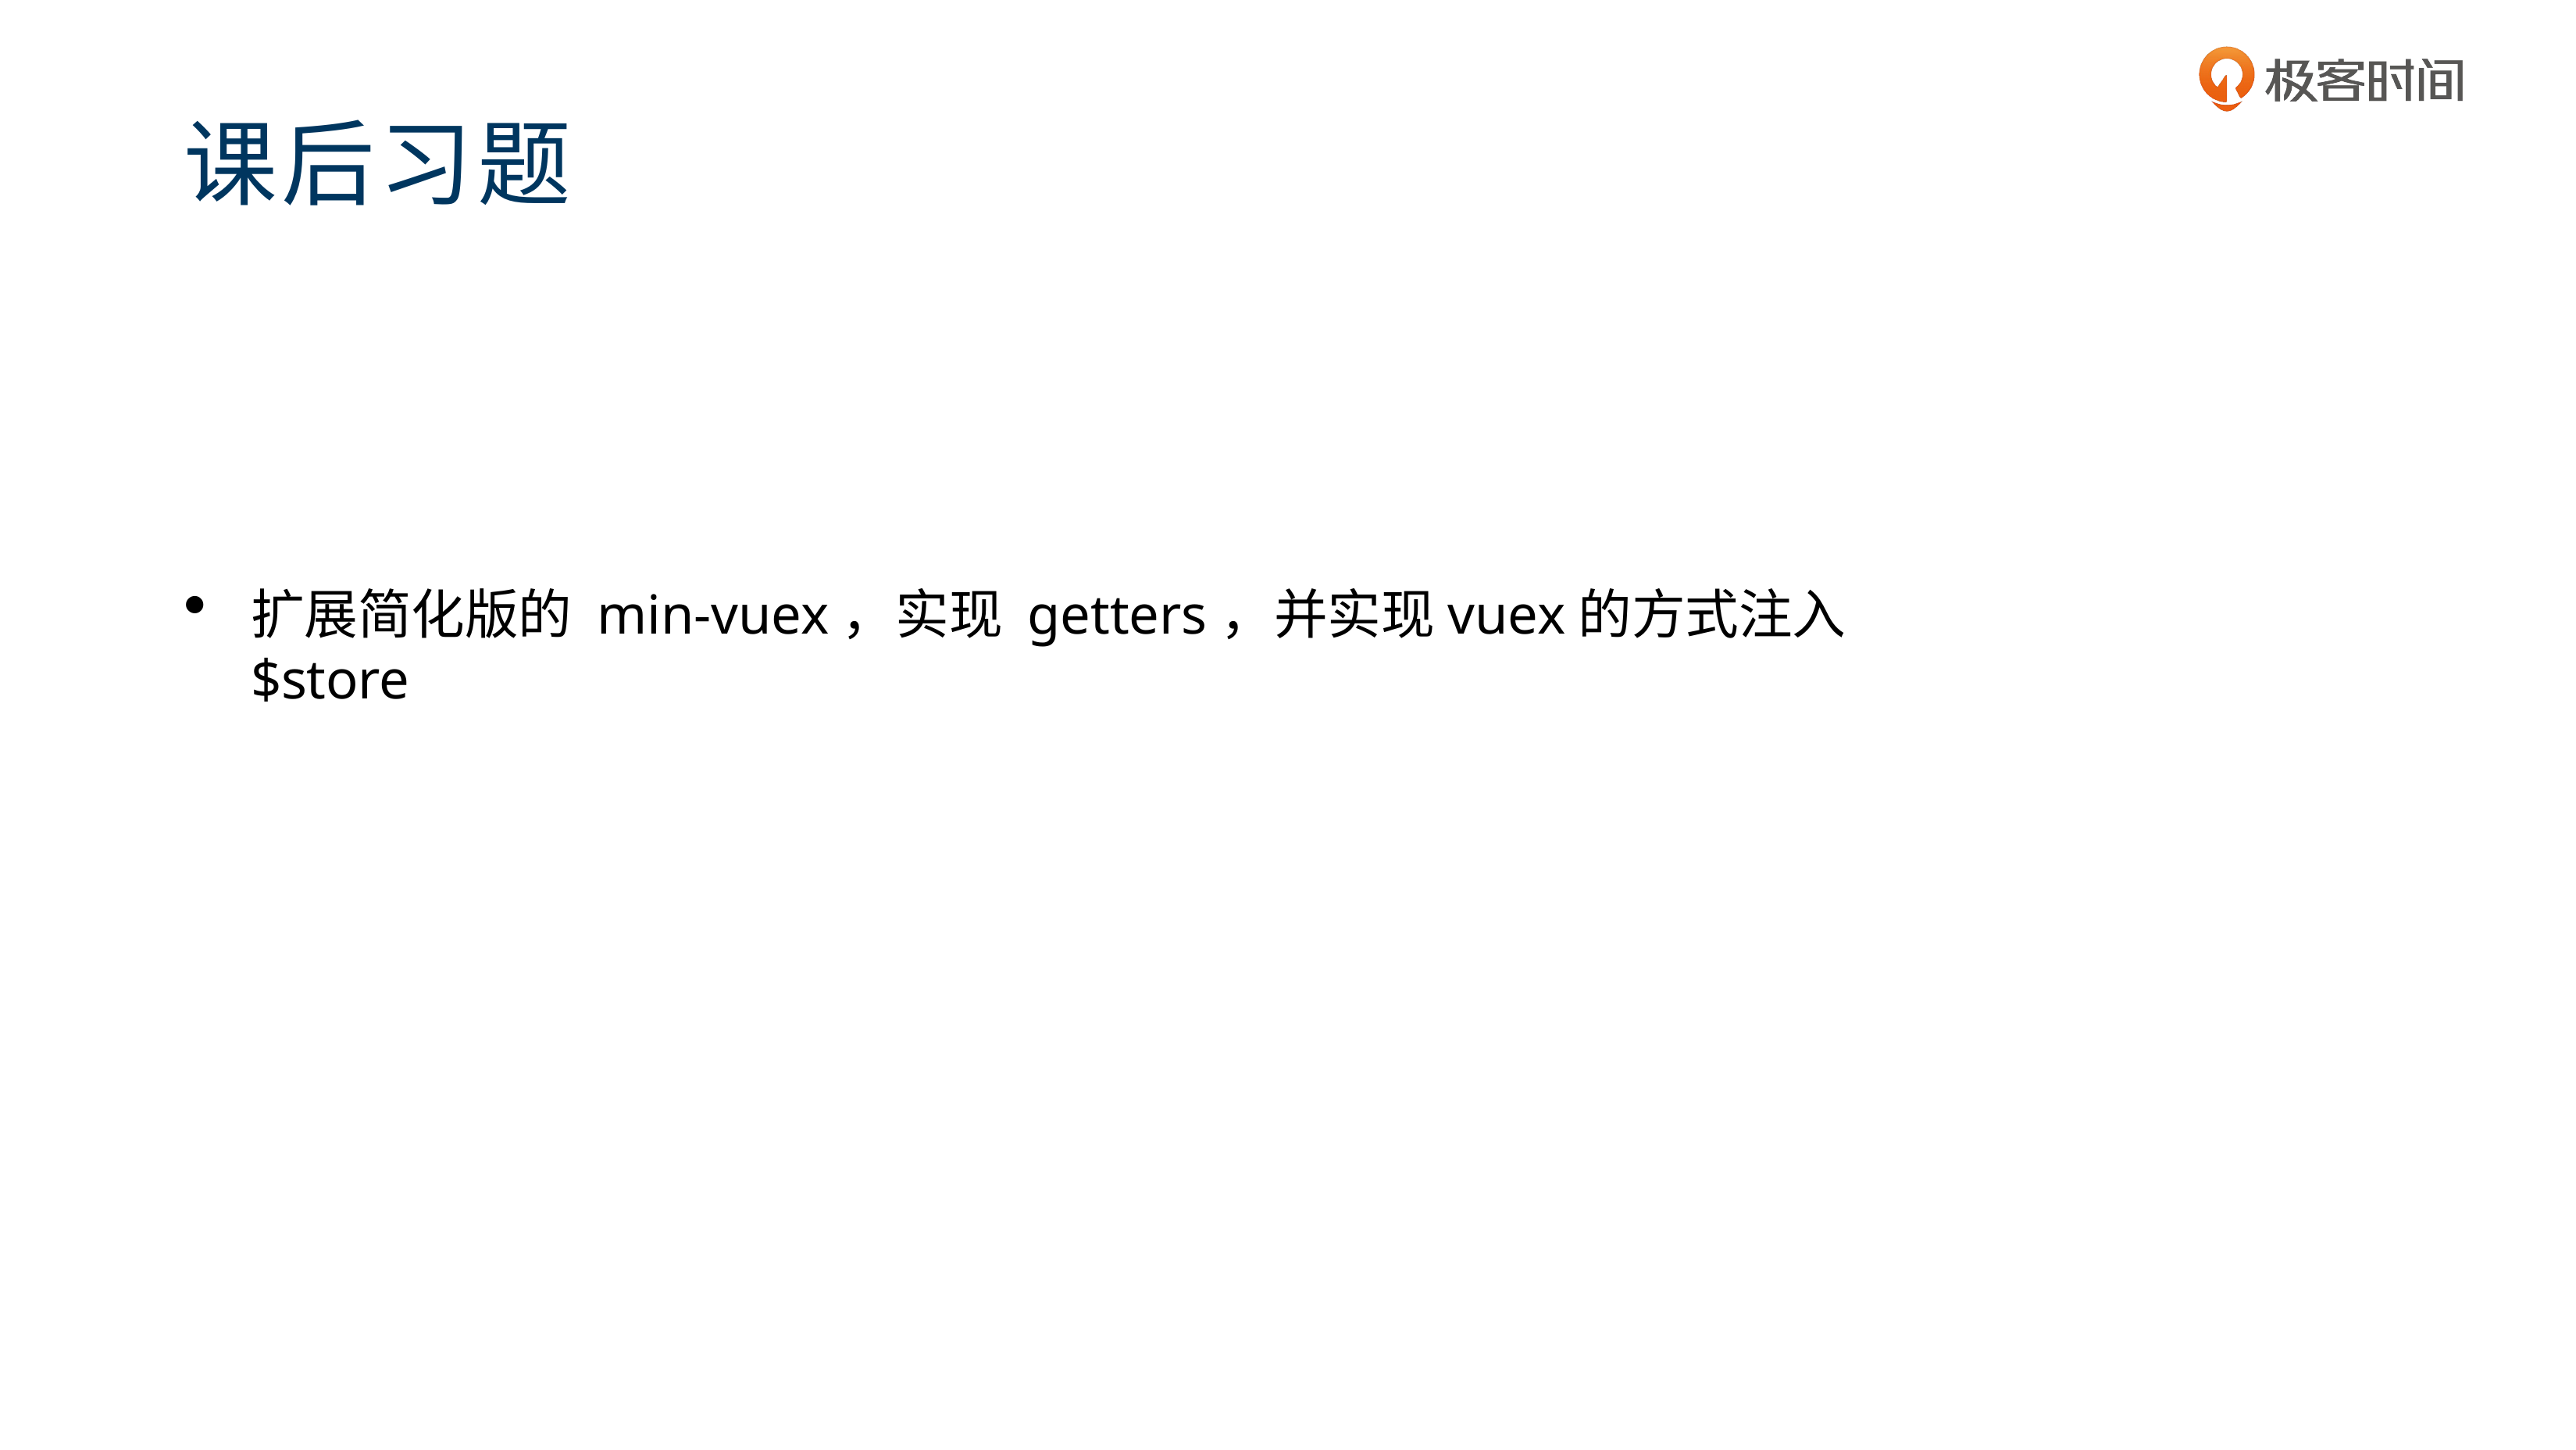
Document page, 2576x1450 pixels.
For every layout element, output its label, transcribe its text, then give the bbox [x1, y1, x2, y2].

text_box 扩展简化版的 min-vuex，实现 getters，并实现vuex的方式注入$store [182, 579, 1951, 709]
title 课后习题 [182, 102, 573, 347]
picture [2199, 46, 2463, 112]
